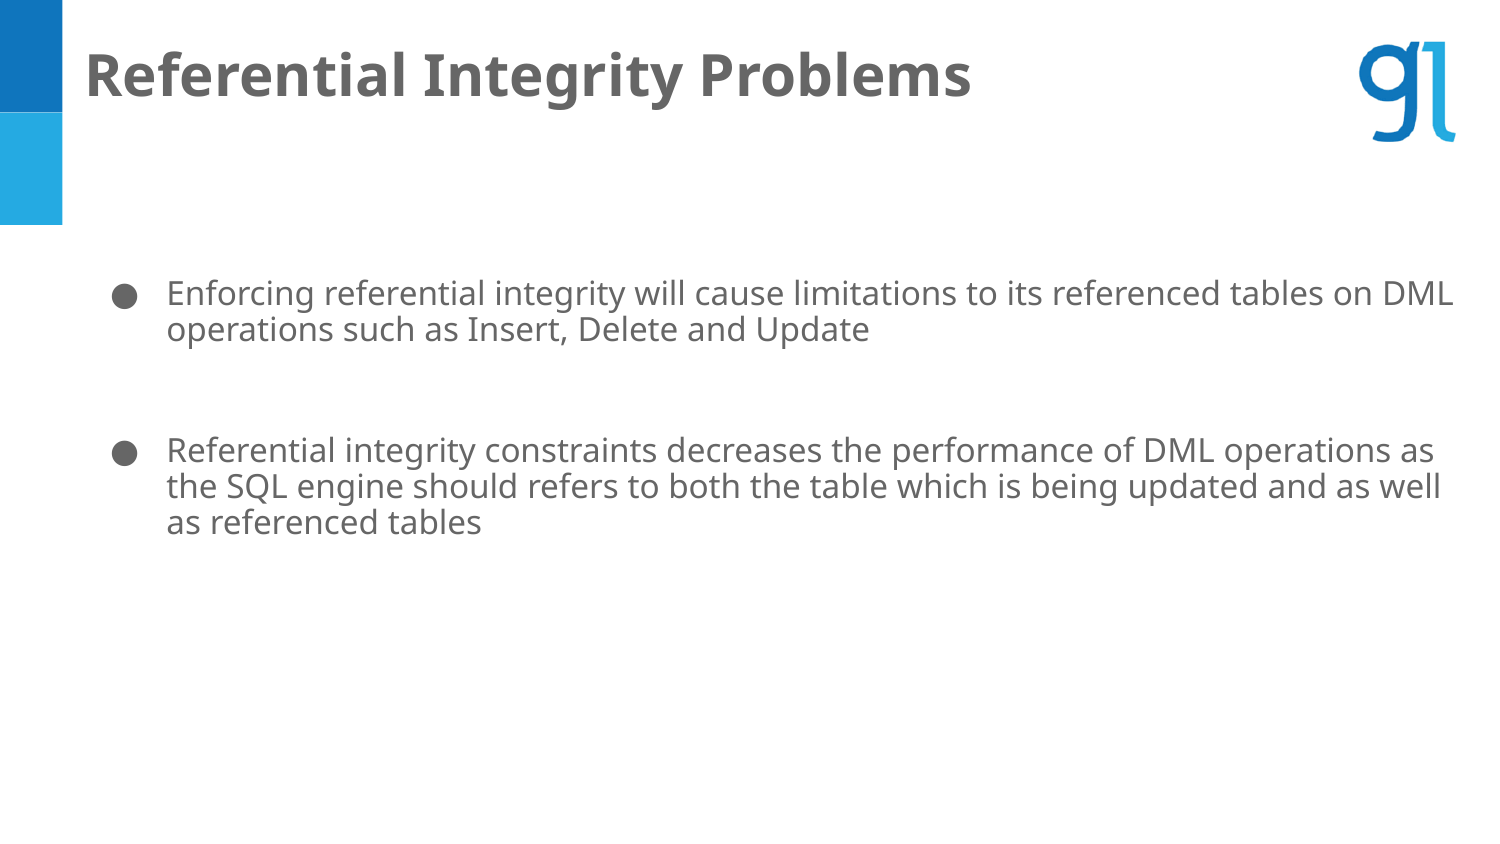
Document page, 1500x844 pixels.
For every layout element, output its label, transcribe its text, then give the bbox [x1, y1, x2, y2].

text_box Enforcing referential integrity will cause limitations to its referenced tables on DML operations such as Insert, Delete and Update Referential integrity constraints decreases the performance of DML operations as the SQL engine should refers to both the table which is being updated and as well as referenced tables [76, 261, 1489, 805]
text_box Referential Integrity Problems [69, 23, 1335, 110]
picture [1331, 17, 1482, 167]
